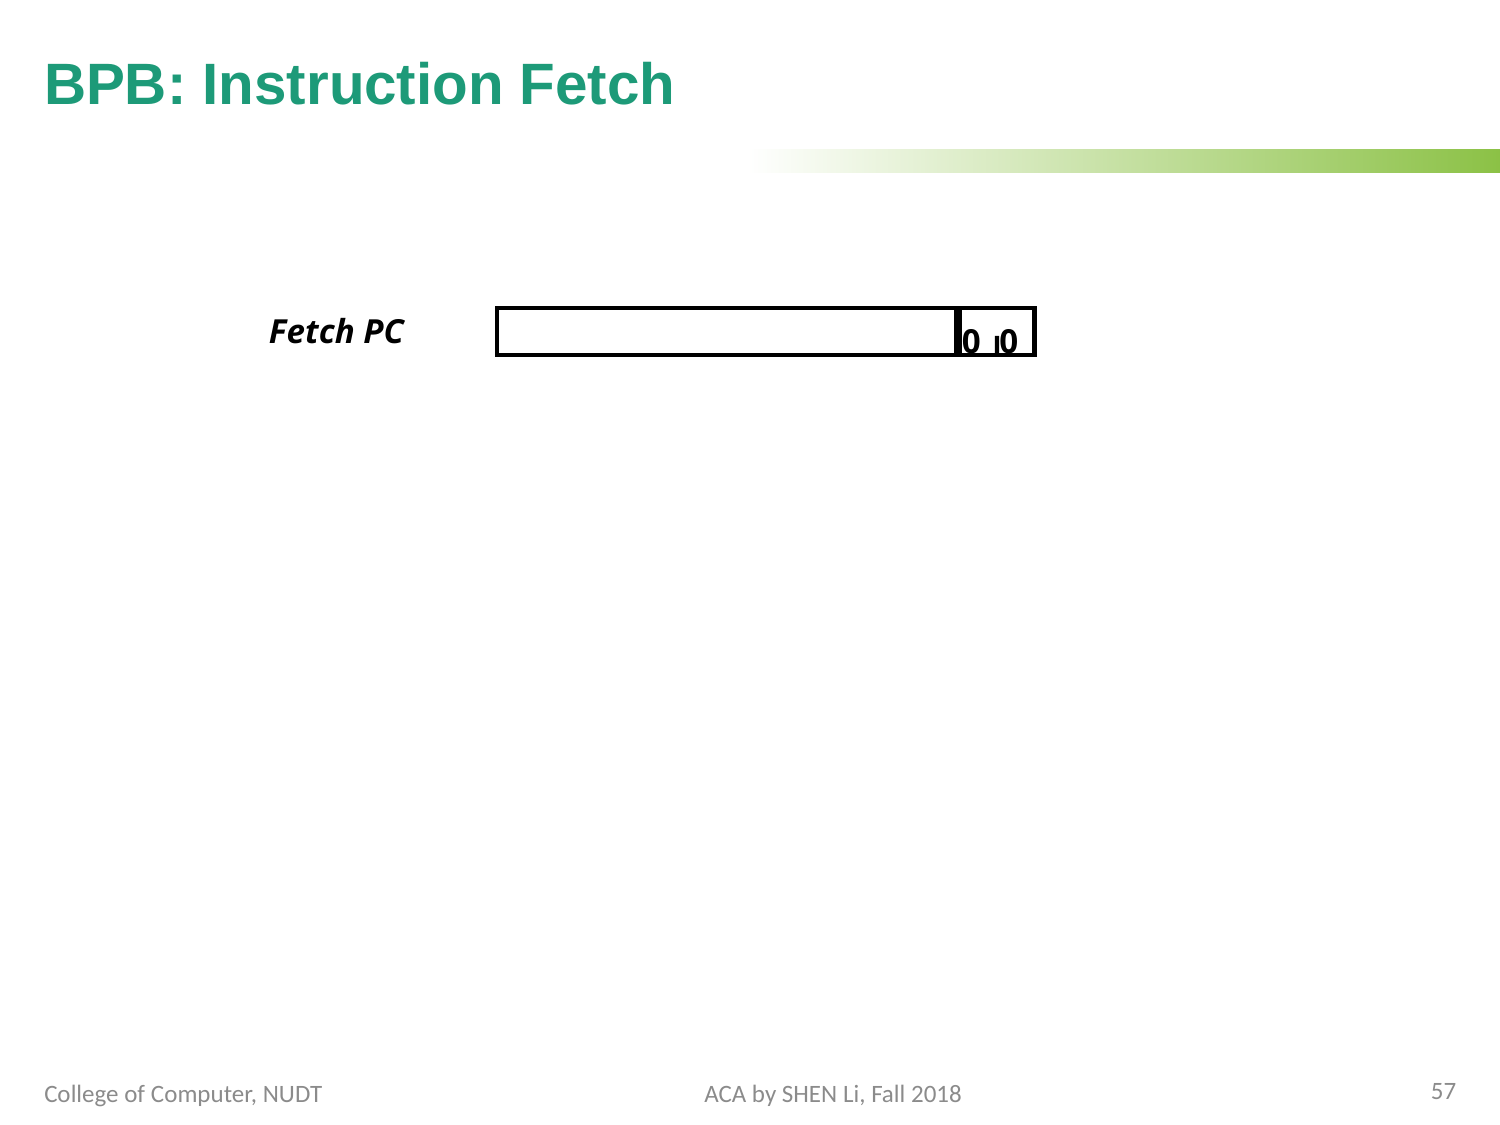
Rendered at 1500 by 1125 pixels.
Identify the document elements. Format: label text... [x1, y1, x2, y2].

slide_number 57 [1317, 1059, 1472, 1120]
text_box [250, 303, 1035, 369]
slide_number College of Computer, NUDT [29, 1062, 367, 1123]
title BPB: Instruction Fetch [29, 22, 1471, 150]
footer ACA by SHEN Li, Fall 2018 [491, 1062, 1176, 1123]
